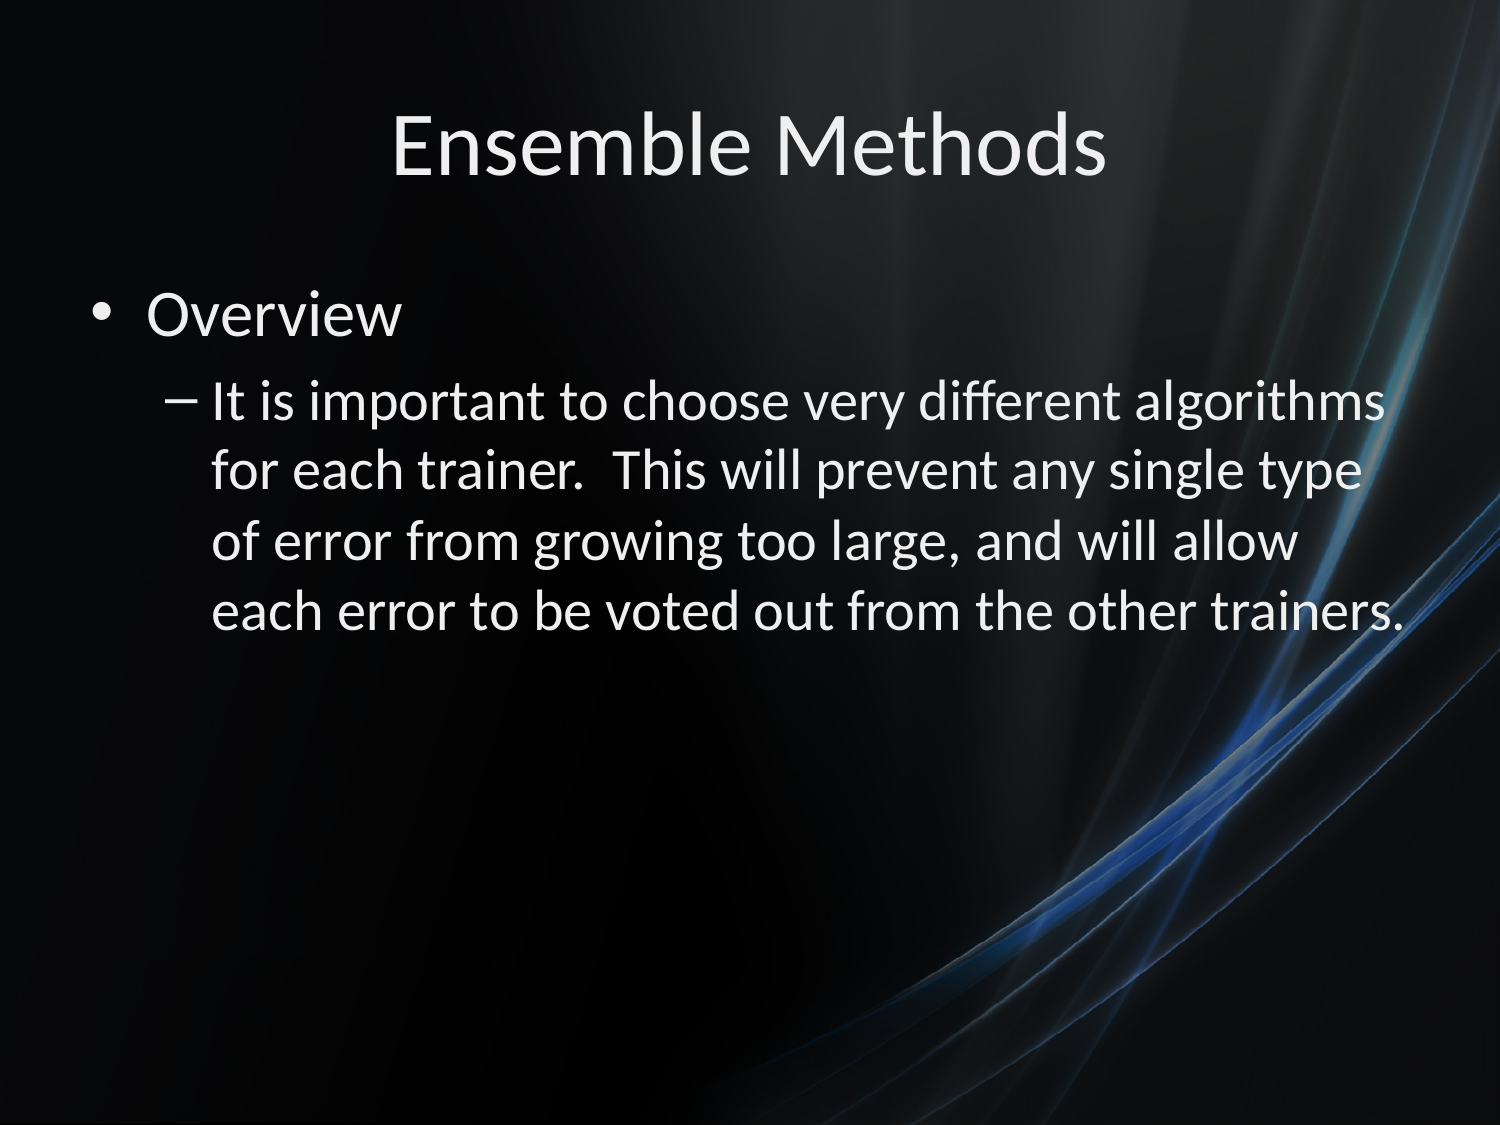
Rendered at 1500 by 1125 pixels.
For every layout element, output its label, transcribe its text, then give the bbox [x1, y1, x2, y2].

list Overview It is important to choose very different algorithms for each trainer. This will prevent any single type of error from growing too large, and will allow each error to be voted out from the other trainers. [75, 262, 1425, 1005]
picture [0, 0, 1500, 1125]
title Ensemble Methods [75, 45, 1425, 233]
